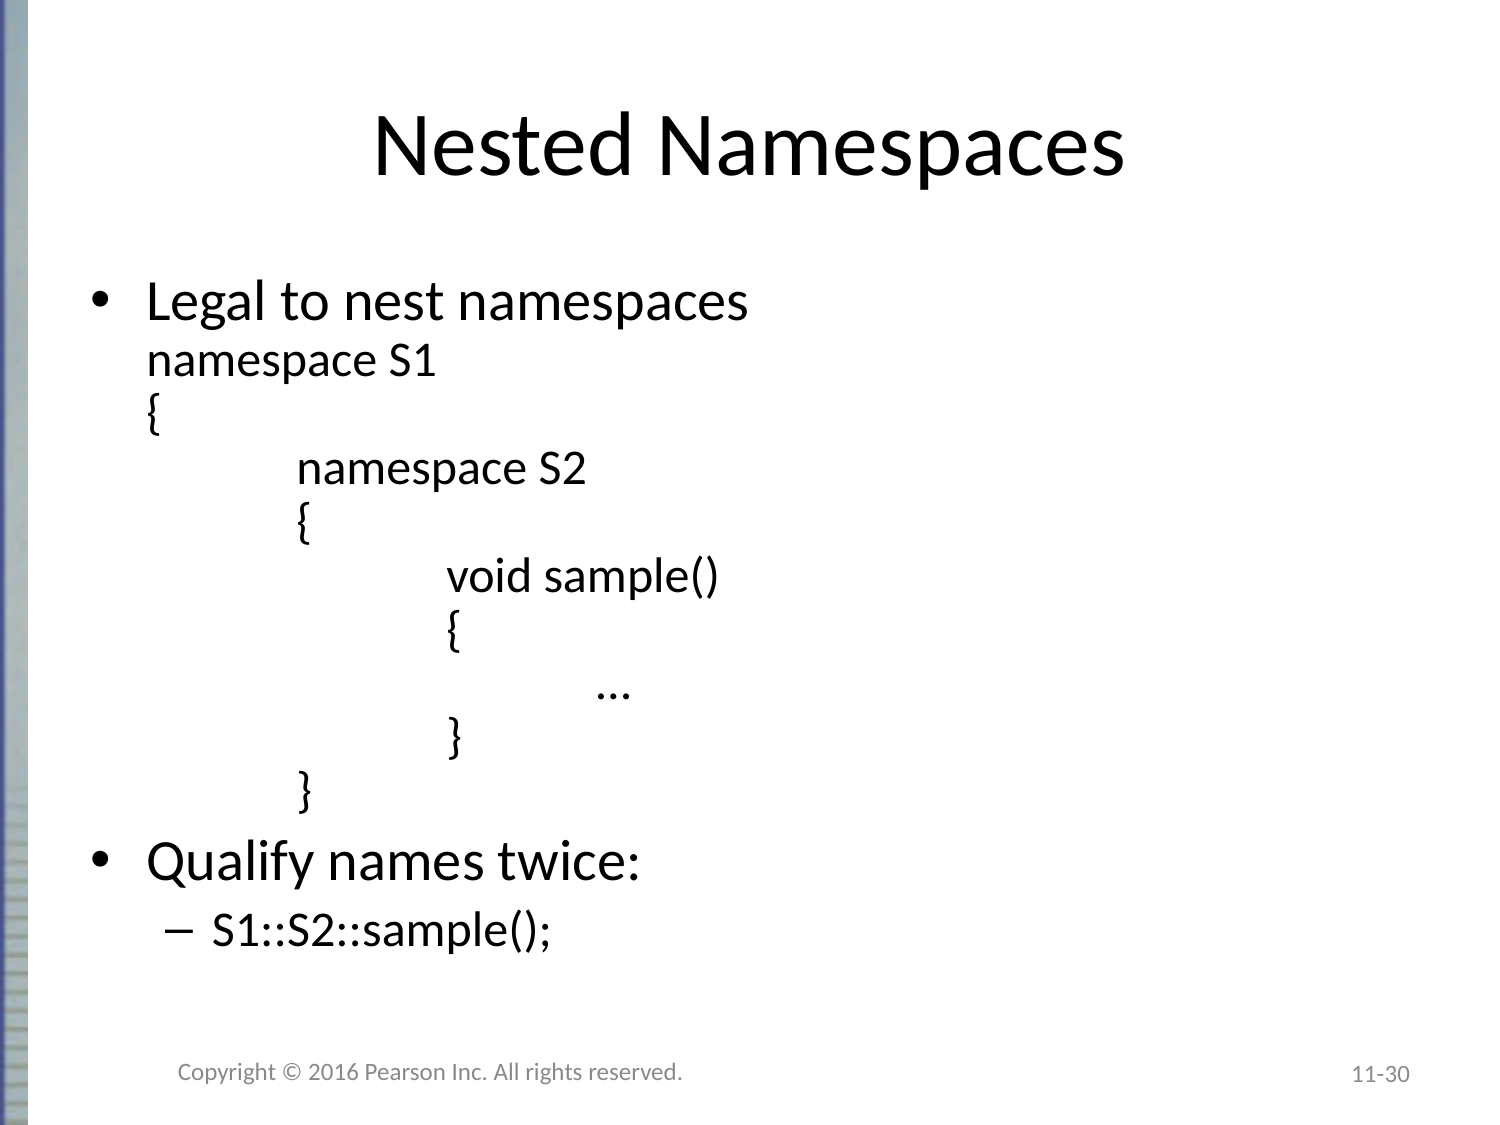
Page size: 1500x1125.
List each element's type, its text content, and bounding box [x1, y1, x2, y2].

picture [0, 0, 28, 1125]
footer Copyright © 2016 Pearson Inc. All rights reserved. [75, 1040, 788, 1100]
title Nested Namespaces [75, 45, 1425, 233]
list Legal to nest namespaces namespace S1 { namespace S2 { void sample() { … } } Qualify names twice: S1::S2::sample(); [75, 262, 1425, 1005]
slide_number 11-30 [1074, 1042, 1425, 1103]
